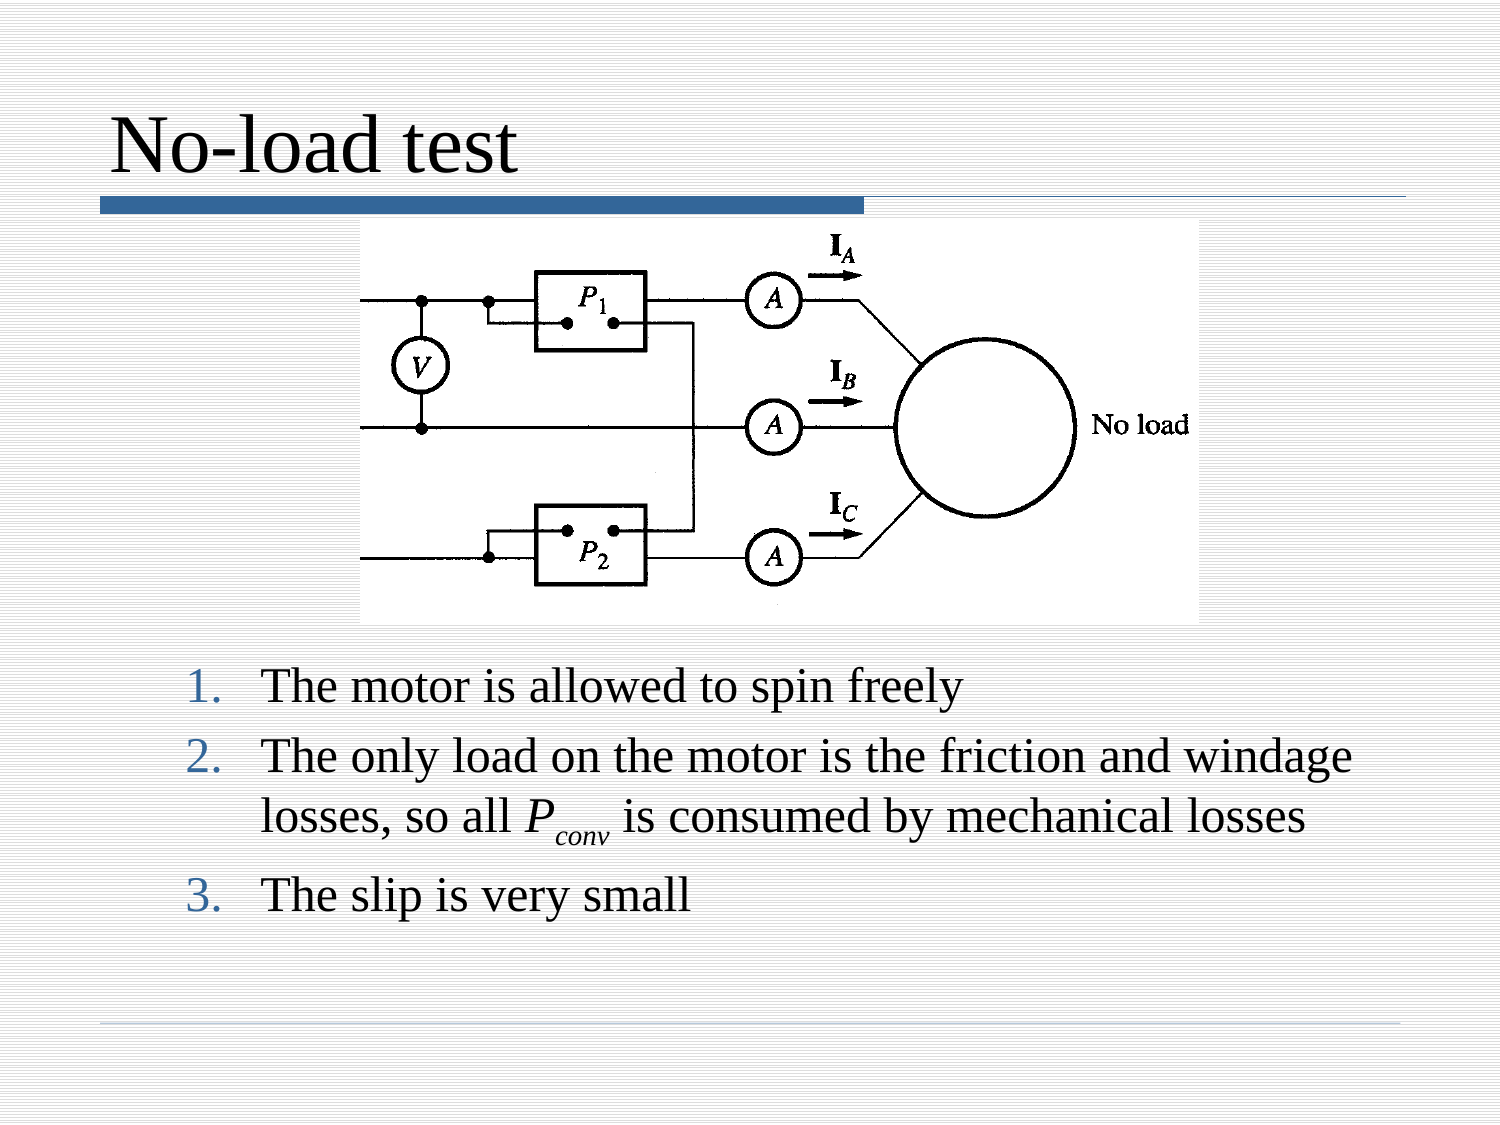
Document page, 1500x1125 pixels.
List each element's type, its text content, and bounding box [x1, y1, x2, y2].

picture [359, 219, 1200, 624]
title No-load test [94, 50, 1407, 197]
list The motor is allowed to spin freely The only load on the motor is the friction and windage losses, so all Pconv is consumed by mechanical losses The slip is very small [92, 645, 1406, 988]
